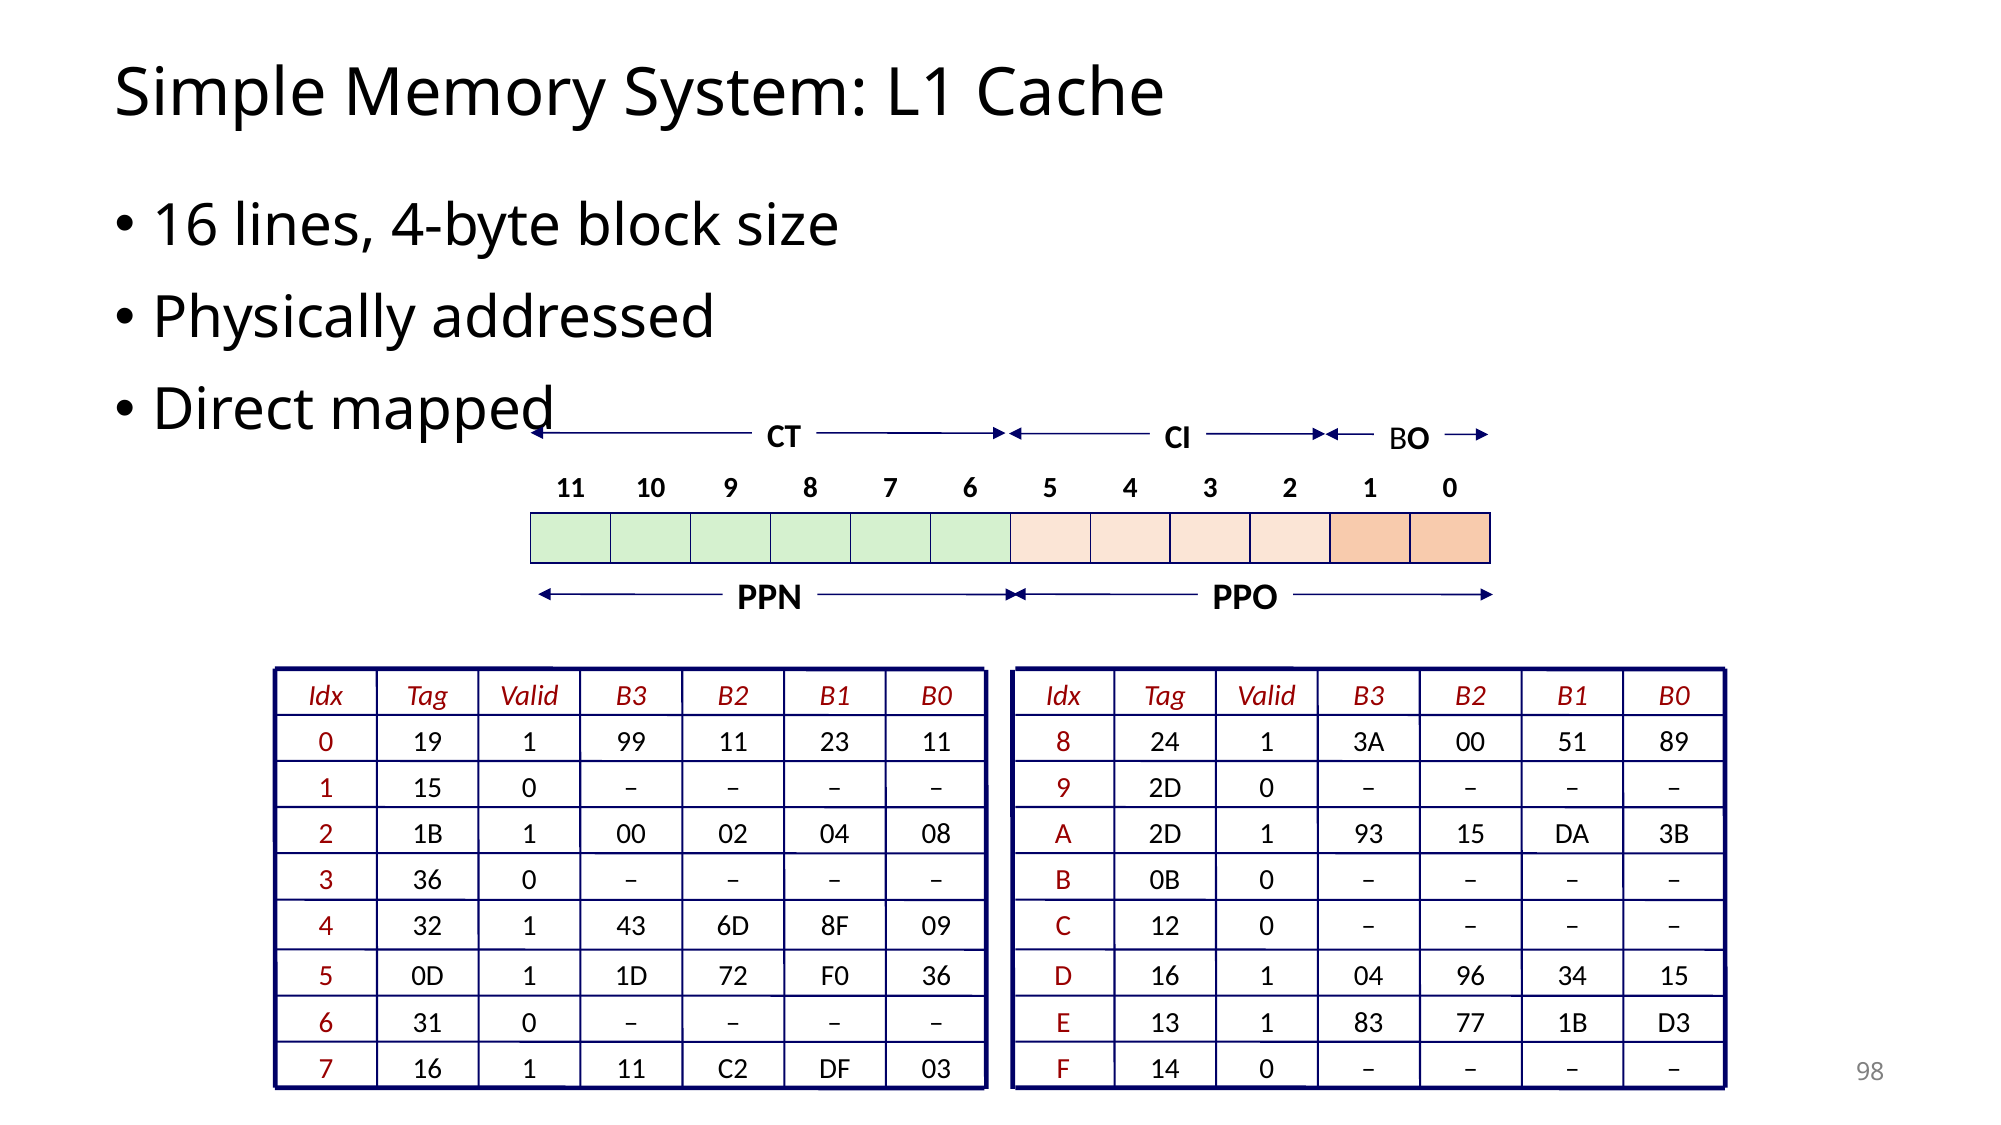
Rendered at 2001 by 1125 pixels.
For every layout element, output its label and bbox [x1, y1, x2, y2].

list [99, 187, 1900, 1013]
text_box [538, 570, 1493, 626]
text_box [274, 668, 988, 1089]
text_box [530, 412, 1491, 563]
slide_number [1749, 1042, 1900, 1103]
text_box [1012, 668, 1726, 1089]
title [99, 37, 1900, 150]
